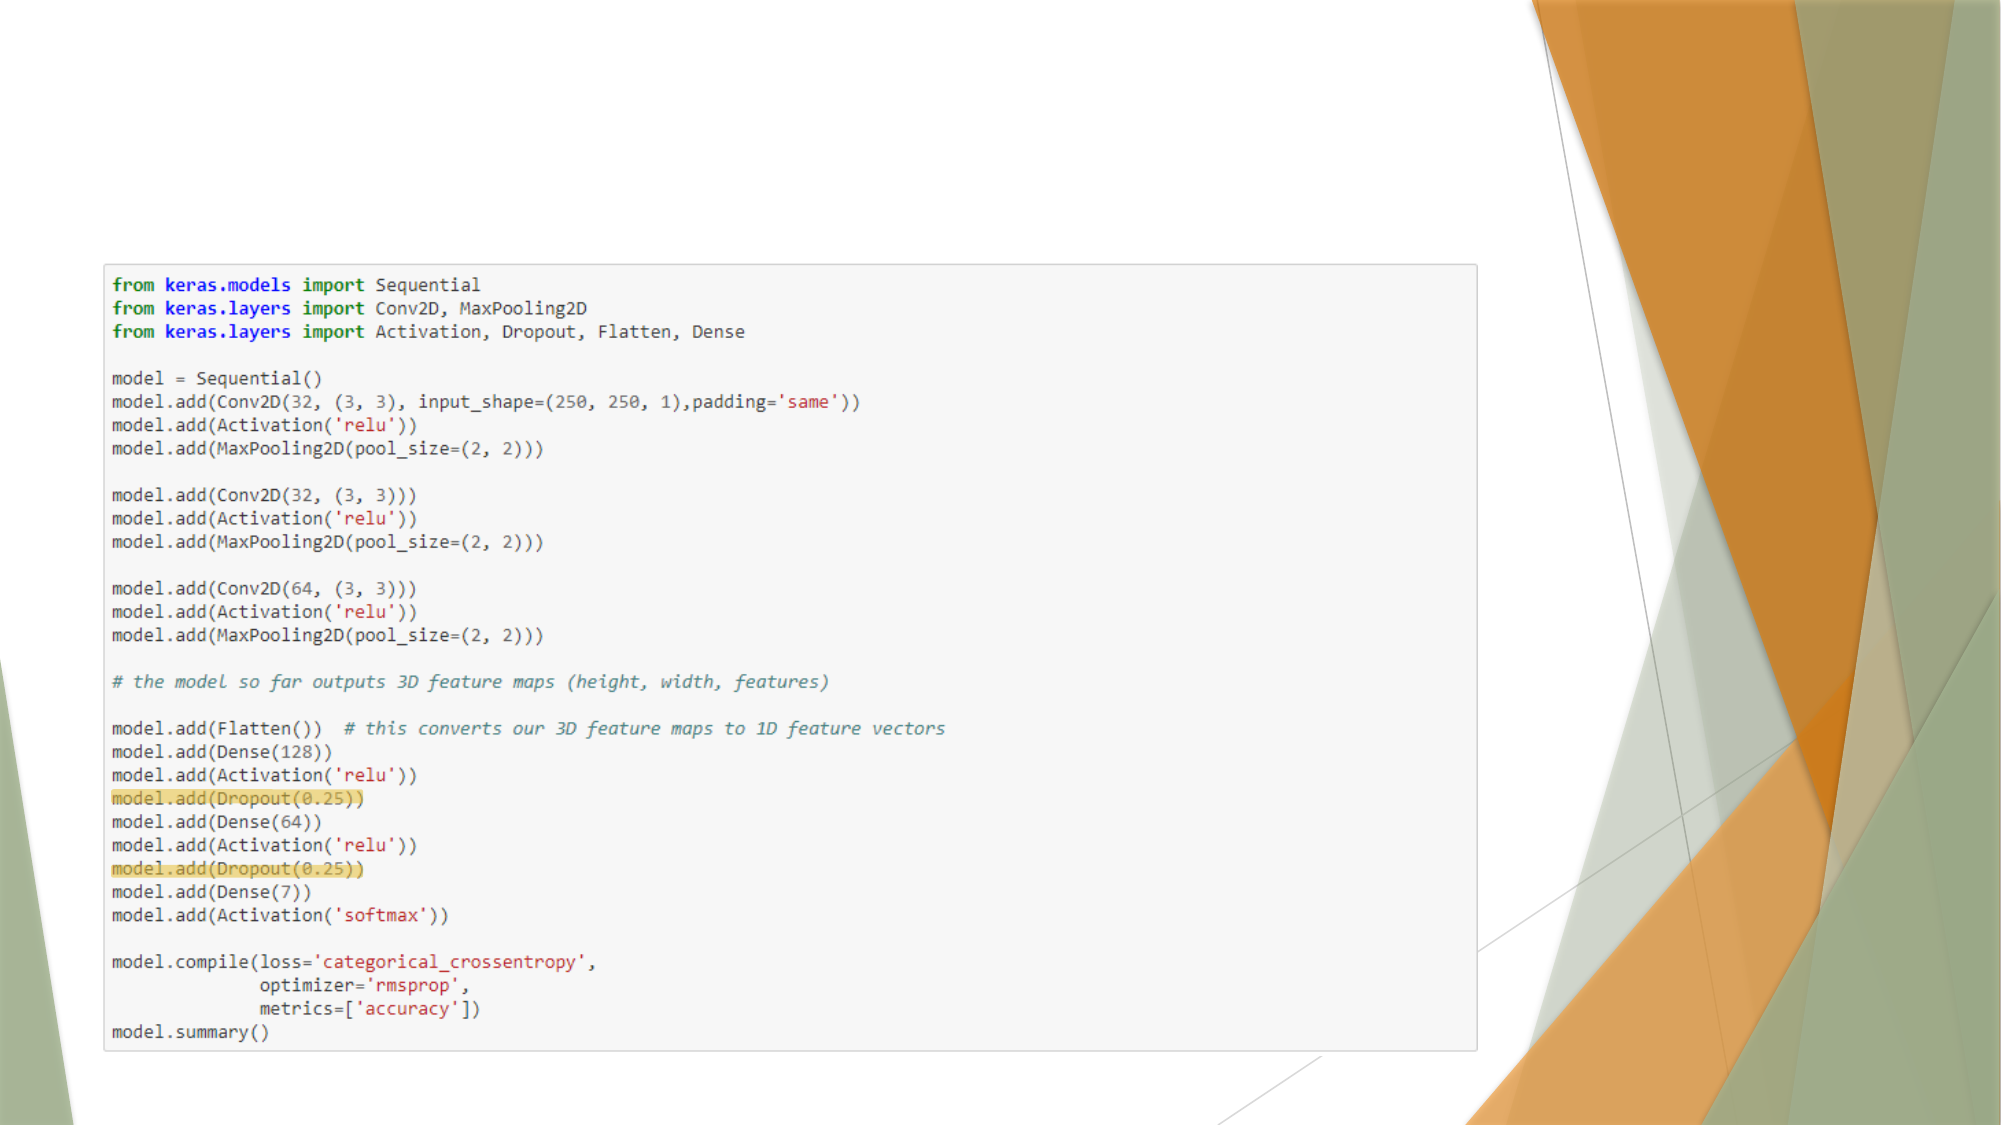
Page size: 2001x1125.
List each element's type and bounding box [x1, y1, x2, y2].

list [97, 256, 1479, 1057]
